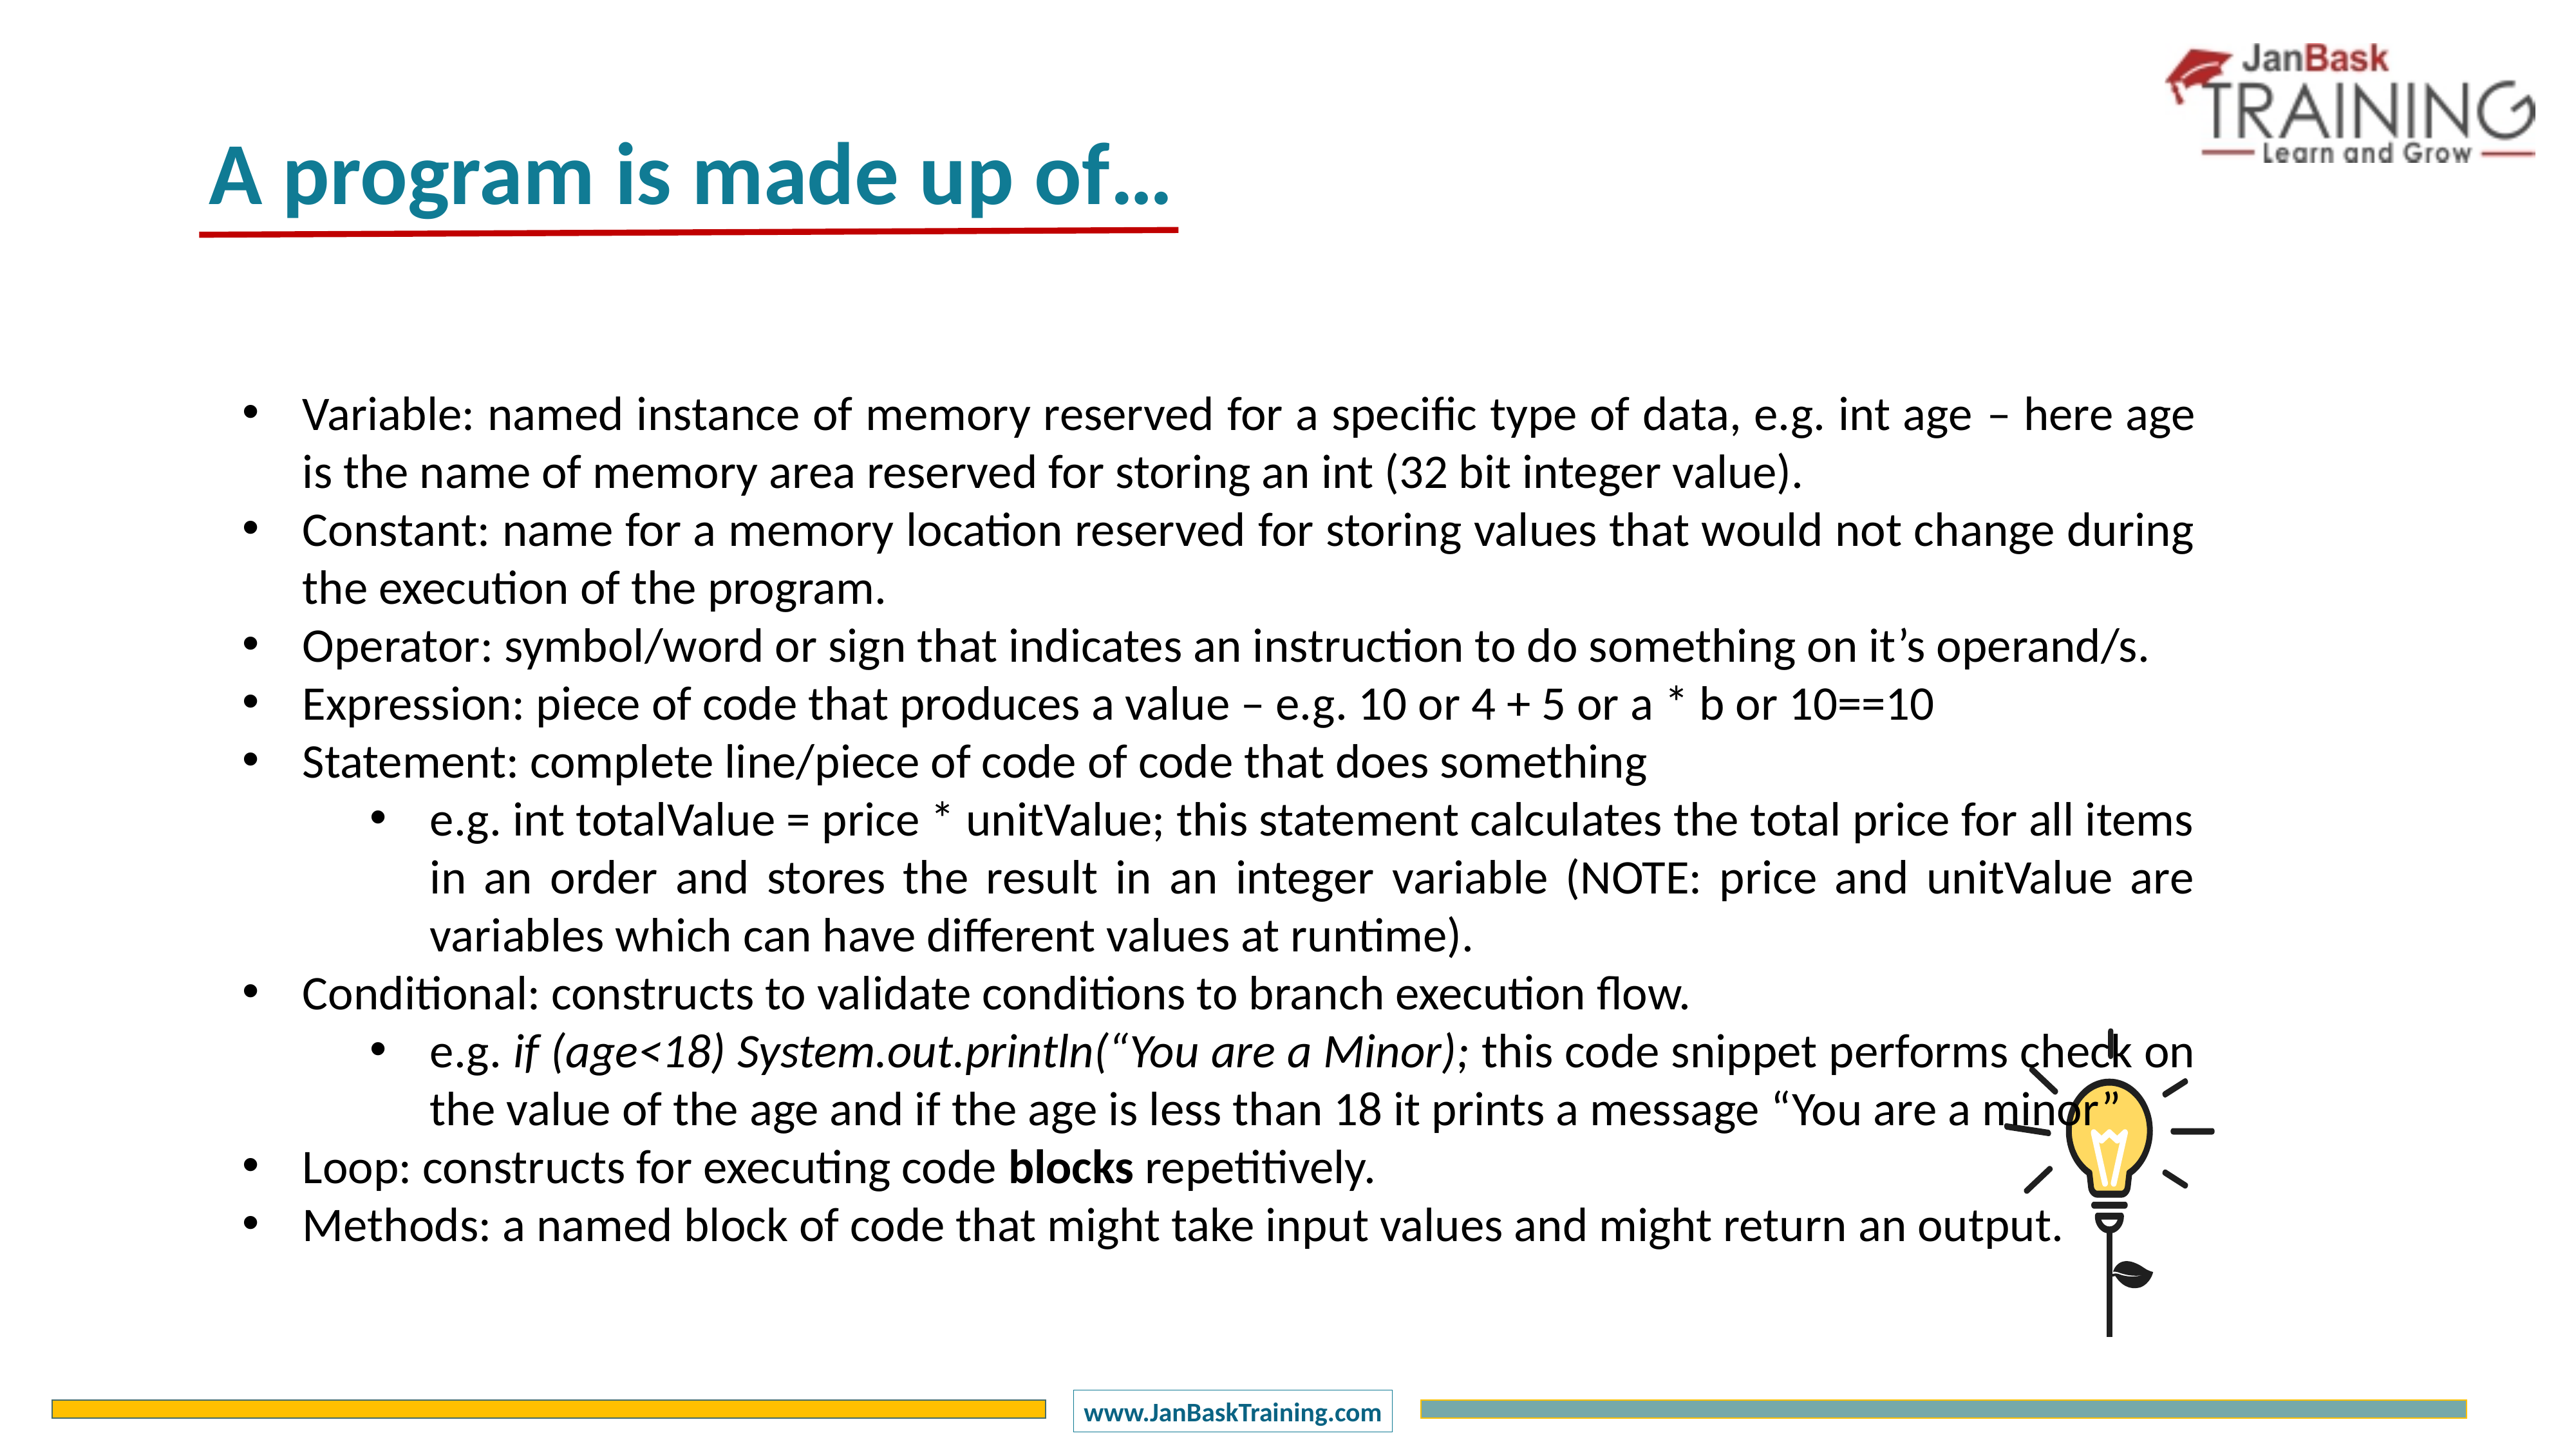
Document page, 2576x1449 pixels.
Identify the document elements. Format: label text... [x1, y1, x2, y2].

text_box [2004, 1028, 2215, 1338]
text_box A program is made up of… [199, 111, 2006, 302]
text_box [199, 230, 1179, 235]
text_box Variable: named instance of memory reserved for a specific type of data, e.g. int age – here age is the name of memory area reserved for storing an int (32 bit integer value). Constant: name for a memory location reserved for storing values that would not change during the execution of the program. Operator: symbol/word or sign that indicates an instruction to do something on it’s operand/s. Expression: piece of code that produces a value – e.g. 10 or 4 + 5 or a * b or 10==10 Statement: complete line/piece of code of code that does something e.g. int totalValue = price * unitValue; this statement calculates the total price for all items in an order and stores the result in an integer variable (NOTE: price and unitValue are variables which can have different values at runtime). Conditional: constructs to validate conditions to branch execution flow. e.g. if (age<18) System.out.println(“You are a Minor); this code snippet performs check on the value of the age and if the age is less than 18 it prints a message “You are a minor” Loop: constructs for executing code blocks repetitively. Methods: a named block of code that might take input values and might return an output. [232, 377, 2205, 1256]
picture [2165, 43, 2535, 163]
